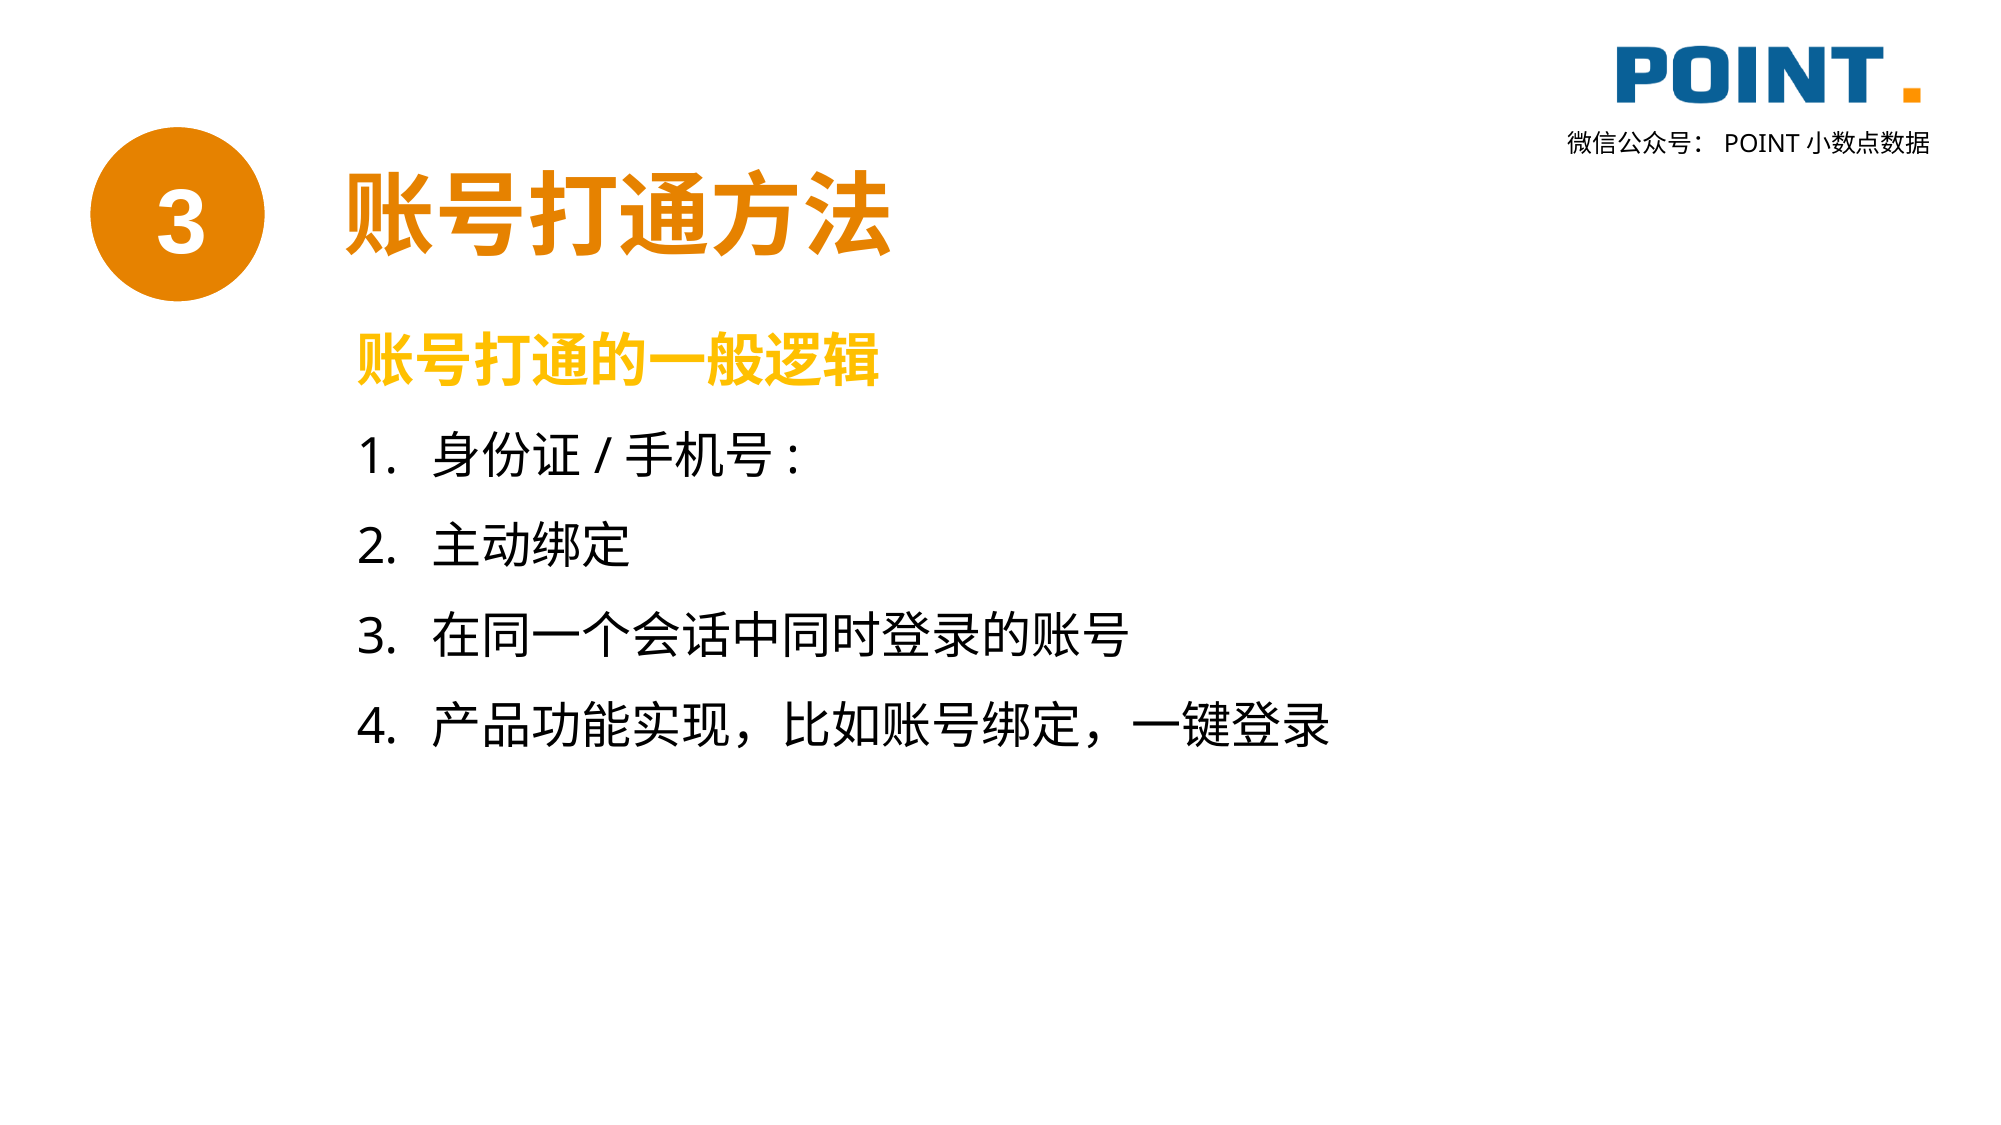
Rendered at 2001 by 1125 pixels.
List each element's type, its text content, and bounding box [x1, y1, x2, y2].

text_box 账号打通的一般逻辑 身份证/手机号: 主动绑定 在同一个会话中同时登录的账号 产品功能实现，比如账号绑定，一键登录 [342, 281, 1397, 761]
picture [1599, 19, 1931, 132]
text_box 3 [141, 155, 223, 280]
text_box 账号打通方法 [328, 161, 1729, 291]
text_box [82, 119, 273, 309]
